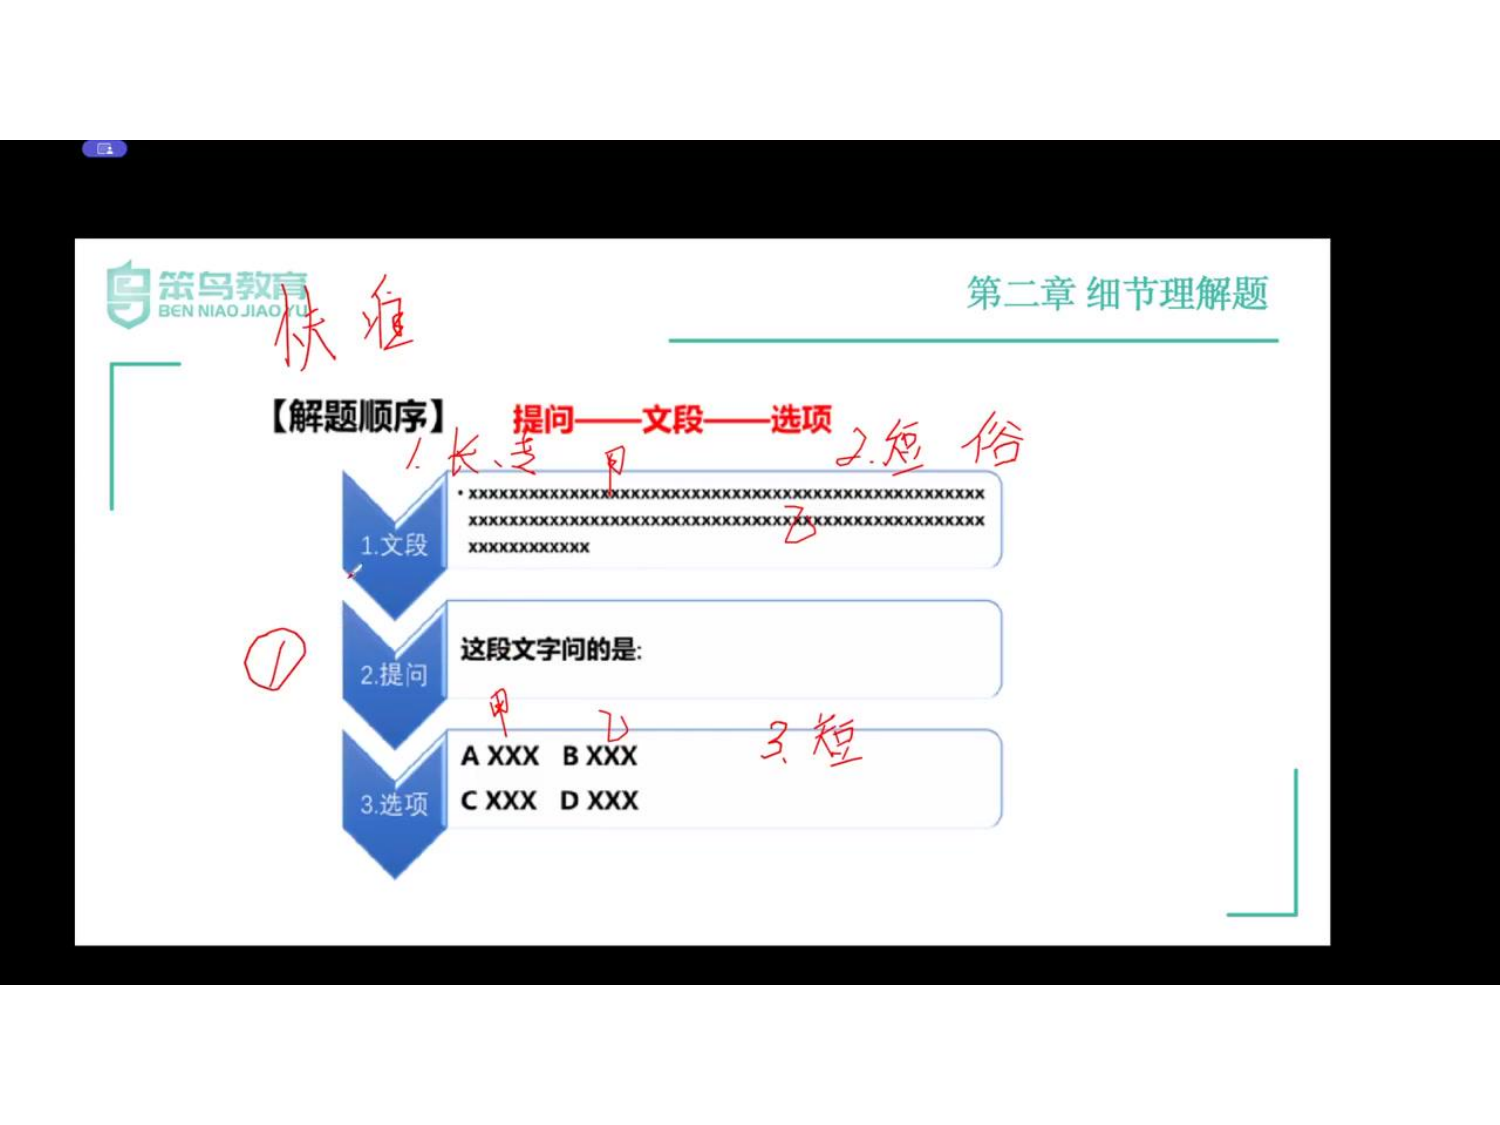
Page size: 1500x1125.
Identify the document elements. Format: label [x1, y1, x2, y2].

picture [0, 140, 1500, 985]
